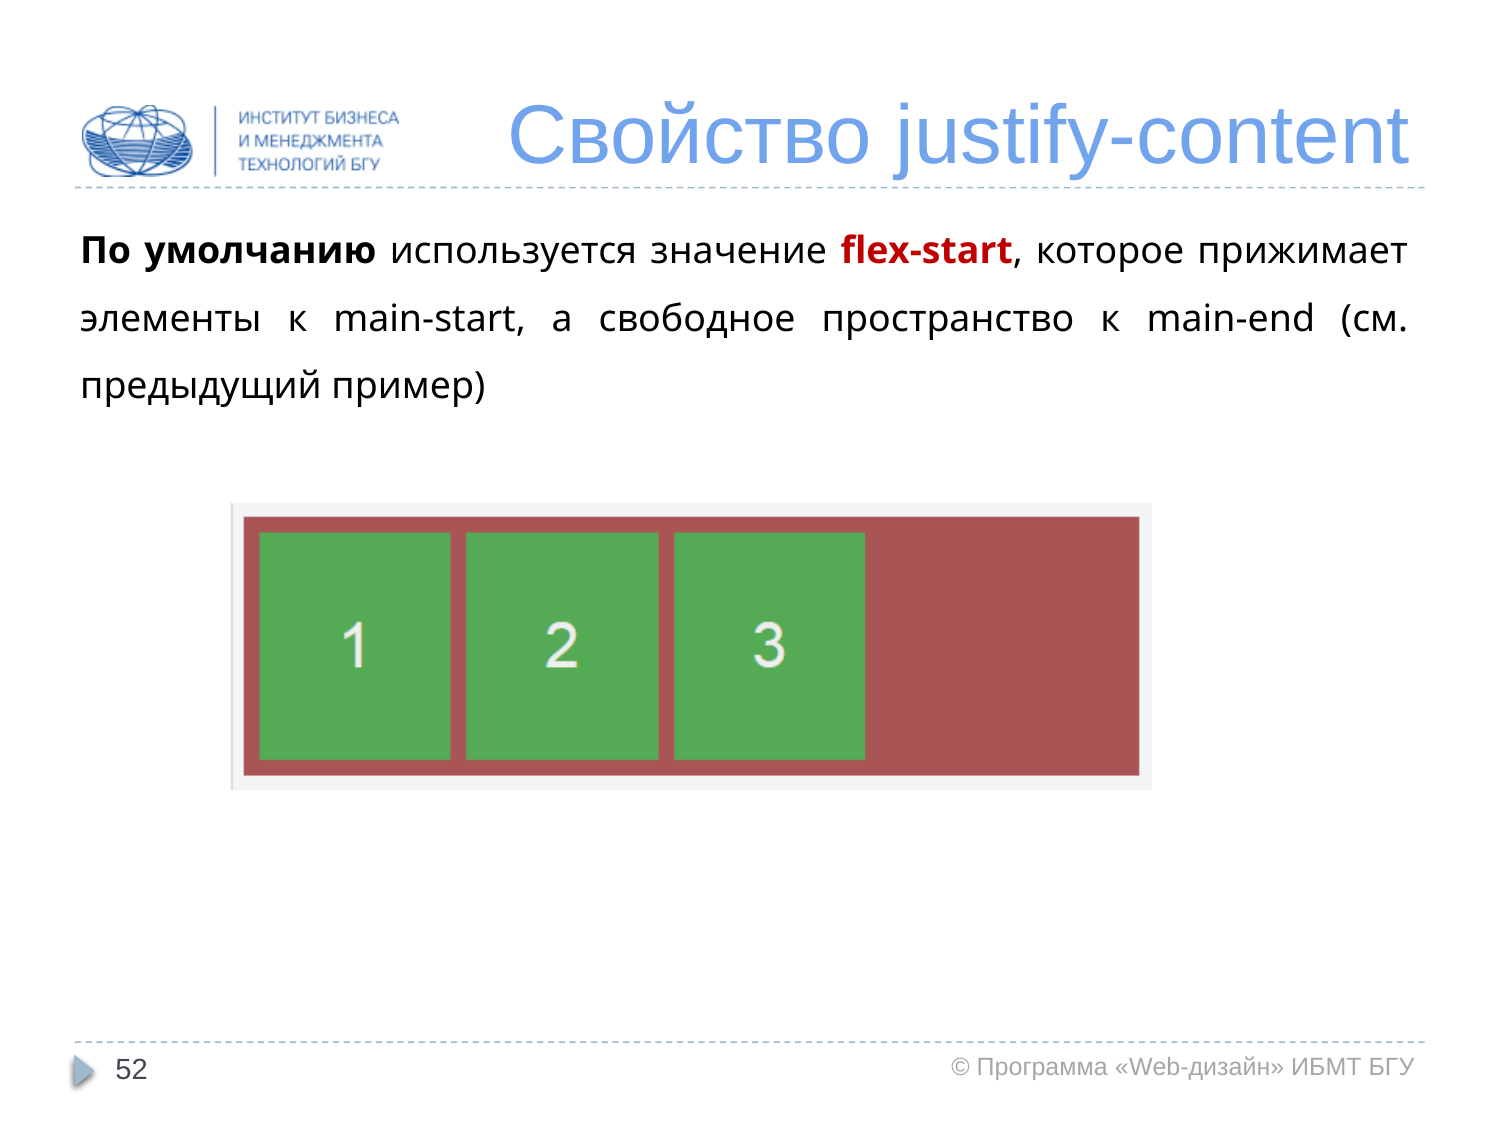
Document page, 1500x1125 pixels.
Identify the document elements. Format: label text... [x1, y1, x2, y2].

picture [229, 503, 1152, 791]
slide_number 52 [100, 1042, 426, 1103]
list По умолчанию используется значение flex-start, которое прижимает элементы к main-start, а свободное пространство к main-end (см. предыдущий пример) [64, 196, 1424, 1047]
title Свойство justify-content [75, 37, 1425, 188]
